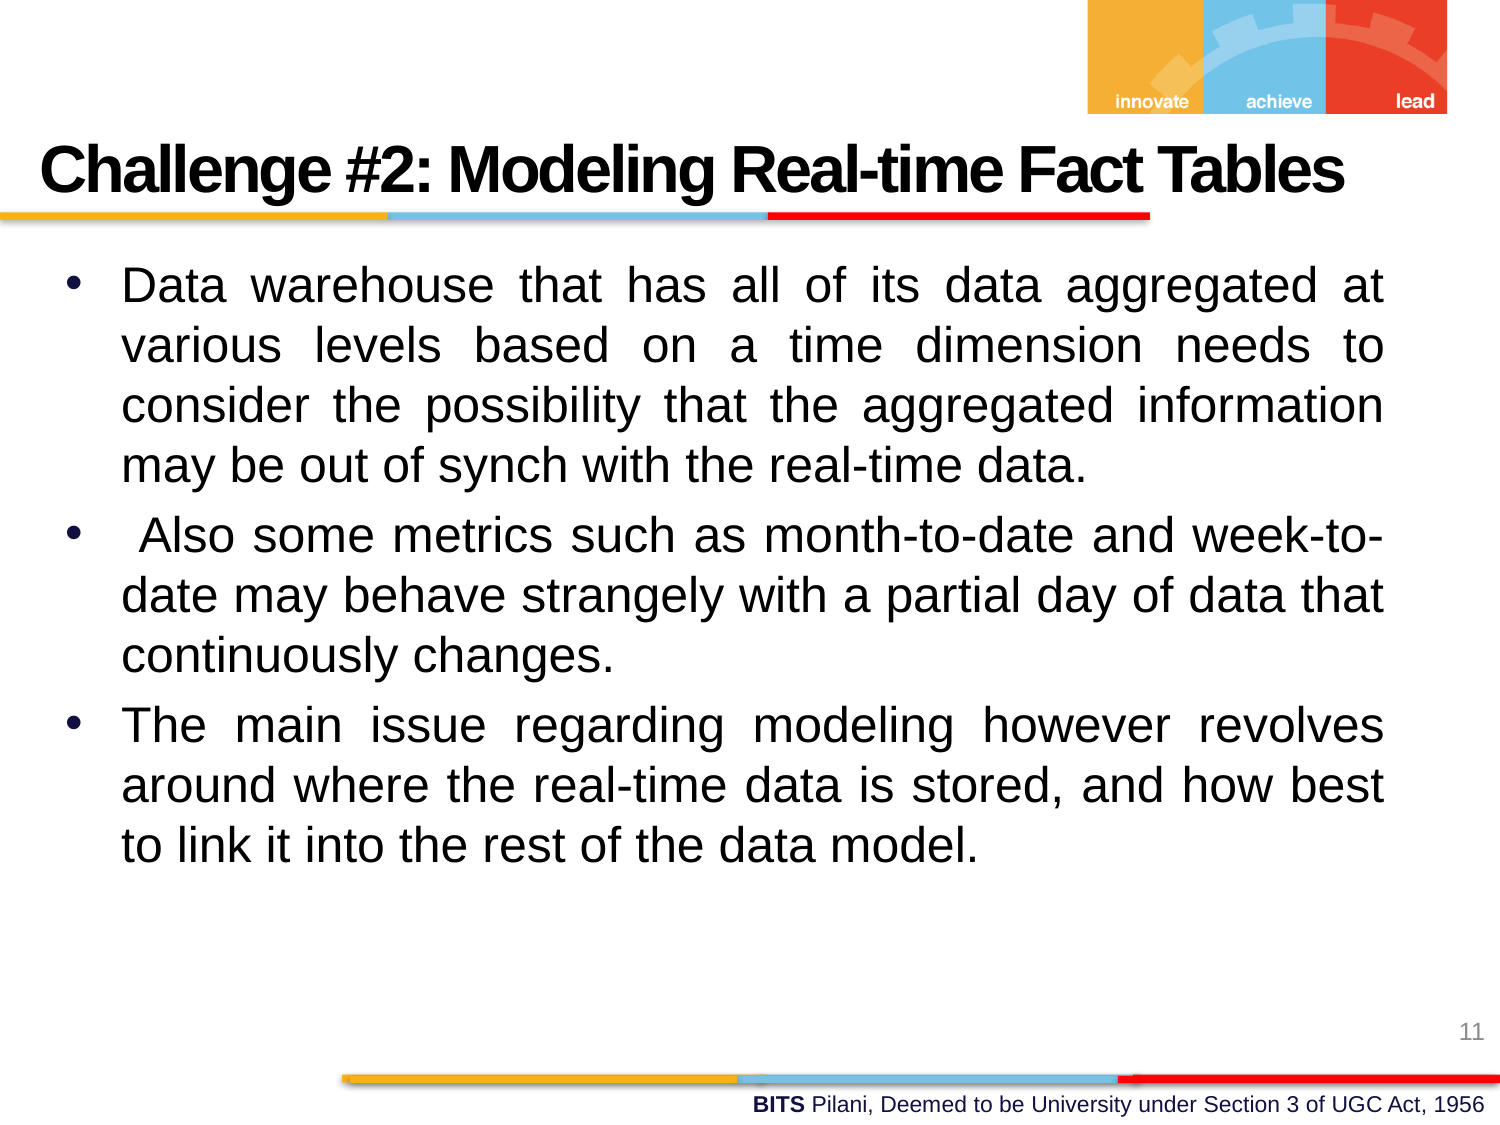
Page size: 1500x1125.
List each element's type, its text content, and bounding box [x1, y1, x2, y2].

slide_number 11 [1149, 1000, 1500, 1061]
list Challenge #2: Modeling Real-time Fact Tables [24, 112, 1375, 300]
list Data warehouse that has all of its data aggregated at various levels based on a time dimension needs to consider the possibility that the aggregated information may be out of synch with the real-time data. Also some metrics such as month-to-date and week-to-date may behave strangely with a partial day of data that continuously changes. The main issue regarding modeling however revolves around where the real-time data is stored, and how best to link it into the rest of the data model. [50, 245, 1400, 988]
picture [1087, 0, 1448, 114]
